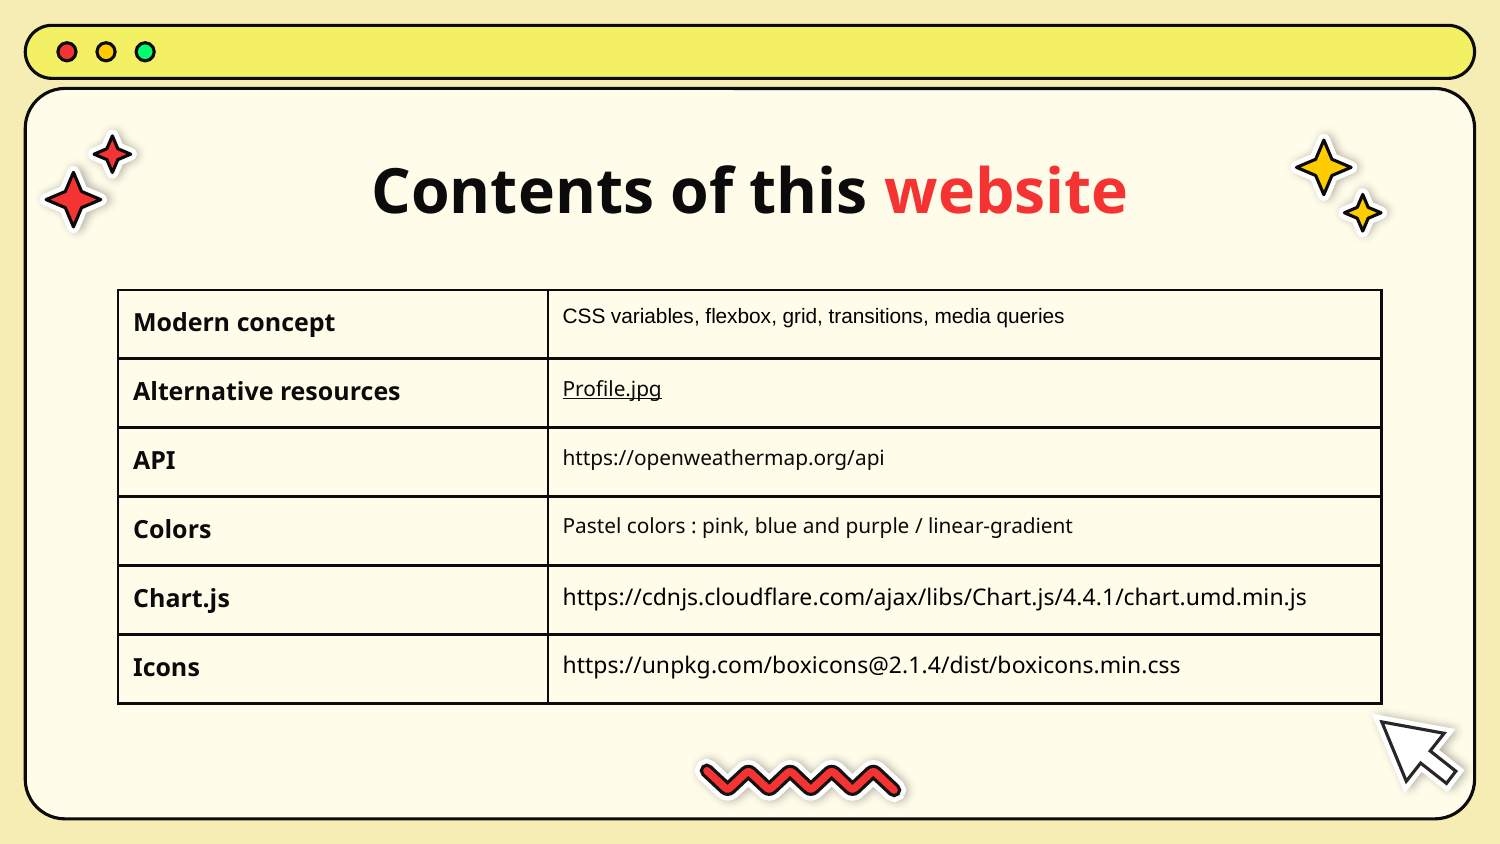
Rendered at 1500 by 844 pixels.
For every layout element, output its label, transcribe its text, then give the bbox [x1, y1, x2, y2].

title Contents of this website [132, 135, 1382, 230]
table_header Modern concept [119, 291, 547, 357]
table_cell https://cdnjs.cloudflare.com/ajax/libs/Chart.js/4.4.1/chart.umd.min.js [549, 567, 1380, 633]
table_cell https://unpkg.com/boxicons@2.1.4/dist/boxicons.min.css [549, 636, 1380, 702]
table_cell API [119, 429, 547, 495]
table_header CSS variables, flexbox, grid, transitions, media queries [549, 291, 1380, 357]
table_cell https://openweathermap.org/api [549, 429, 1380, 495]
table_cell Pastel colors : pink, blue and purple / linear-gradient [549, 498, 1380, 564]
table_cell Colors [119, 498, 547, 564]
table_cell Icons [119, 636, 547, 702]
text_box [1296, 139, 1382, 232]
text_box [45, 135, 131, 228]
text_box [700, 764, 901, 797]
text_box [1381, 704, 1459, 797]
table_cell Profile.jpg [549, 360, 1380, 426]
table_cell Alternative resources [119, 360, 547, 426]
table_cell Chart.js [119, 567, 547, 633]
